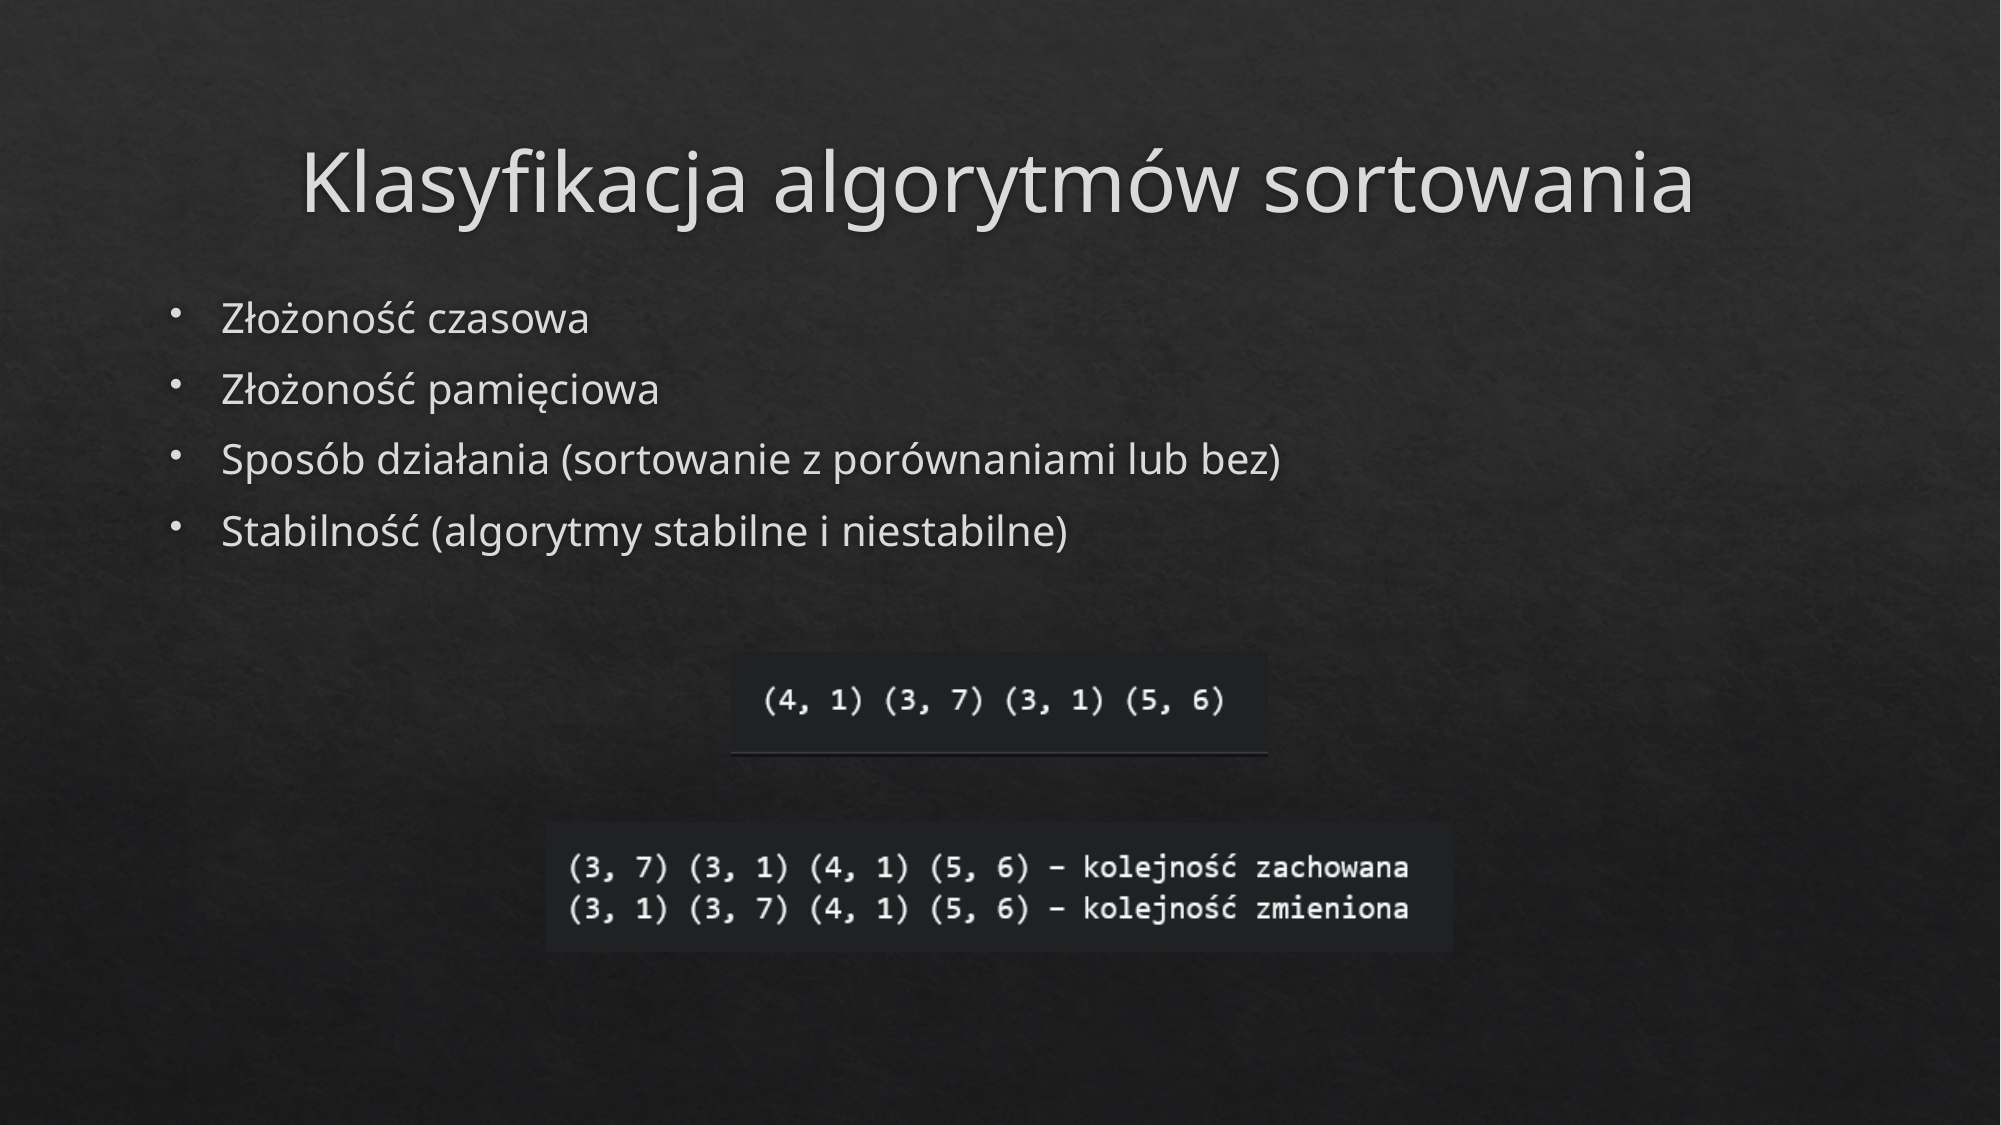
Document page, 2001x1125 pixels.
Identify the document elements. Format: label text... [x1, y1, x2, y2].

list Złożoność czasowa Złożoność pamięciowa Sposób działania (sortowanie z porównaniami lub bez) Stabilność (algorytmy stabilne i niestabilne) [149, 284, 1849, 950]
picture [730, 652, 1268, 758]
title Klasyfikacja algorytmów sortowania [149, 99, 1849, 260]
picture [545, 822, 1453, 952]
